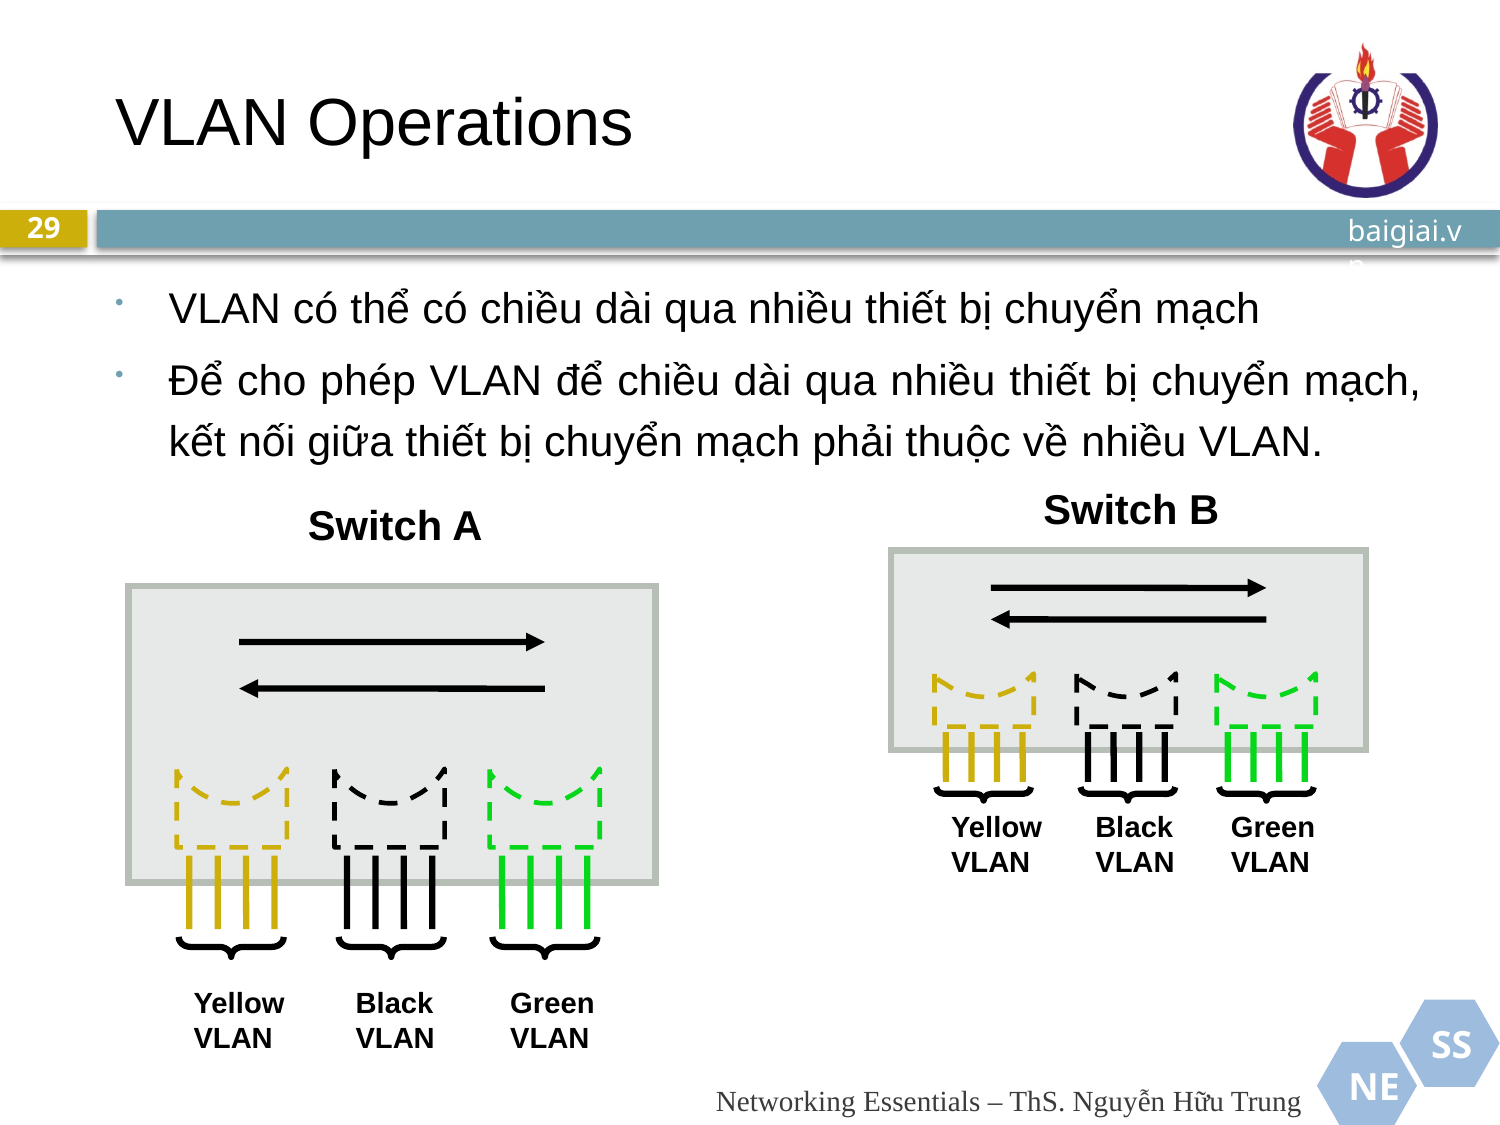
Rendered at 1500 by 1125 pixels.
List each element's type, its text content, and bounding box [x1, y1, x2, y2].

text_box [891, 550, 1367, 751]
slide_number 29 [0, 208, 88, 249]
text_box Switch B [1028, 475, 1235, 541]
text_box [945, 731, 1023, 783]
text_box [1080, 787, 1176, 800]
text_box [128, 475, 656, 1083]
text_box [1087, 731, 1166, 783]
list VLAN có thể có chiều dài qua nhiều thiết bị chuyển mạch Để cho phép VLAN để chiều dài qua nhiều thiết bị chuyển mạch, kết nối giữa thiết bị chuyển mạch phải thuộc về nhiều VLAN. [100, 262, 1438, 492]
text_box [990, 581, 1267, 595]
title VLAN Operations [100, 37, 1438, 200]
text_box [1076, 673, 1176, 727]
text_box Yellow VLAN [936, 800, 1058, 886]
text_box Green VLAN [1216, 800, 1331, 886]
text_box Black VLAN [1080, 800, 1190, 886]
footer Networking Essentials – ThS. Nguyễn Hữu Trung [427, 1069, 1317, 1125]
text_box [1219, 787, 1314, 800]
text_box [1216, 673, 1316, 727]
text_box [934, 673, 1034, 727]
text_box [1227, 731, 1305, 783]
text_box [990, 613, 1267, 626]
text_box [936, 787, 1031, 800]
